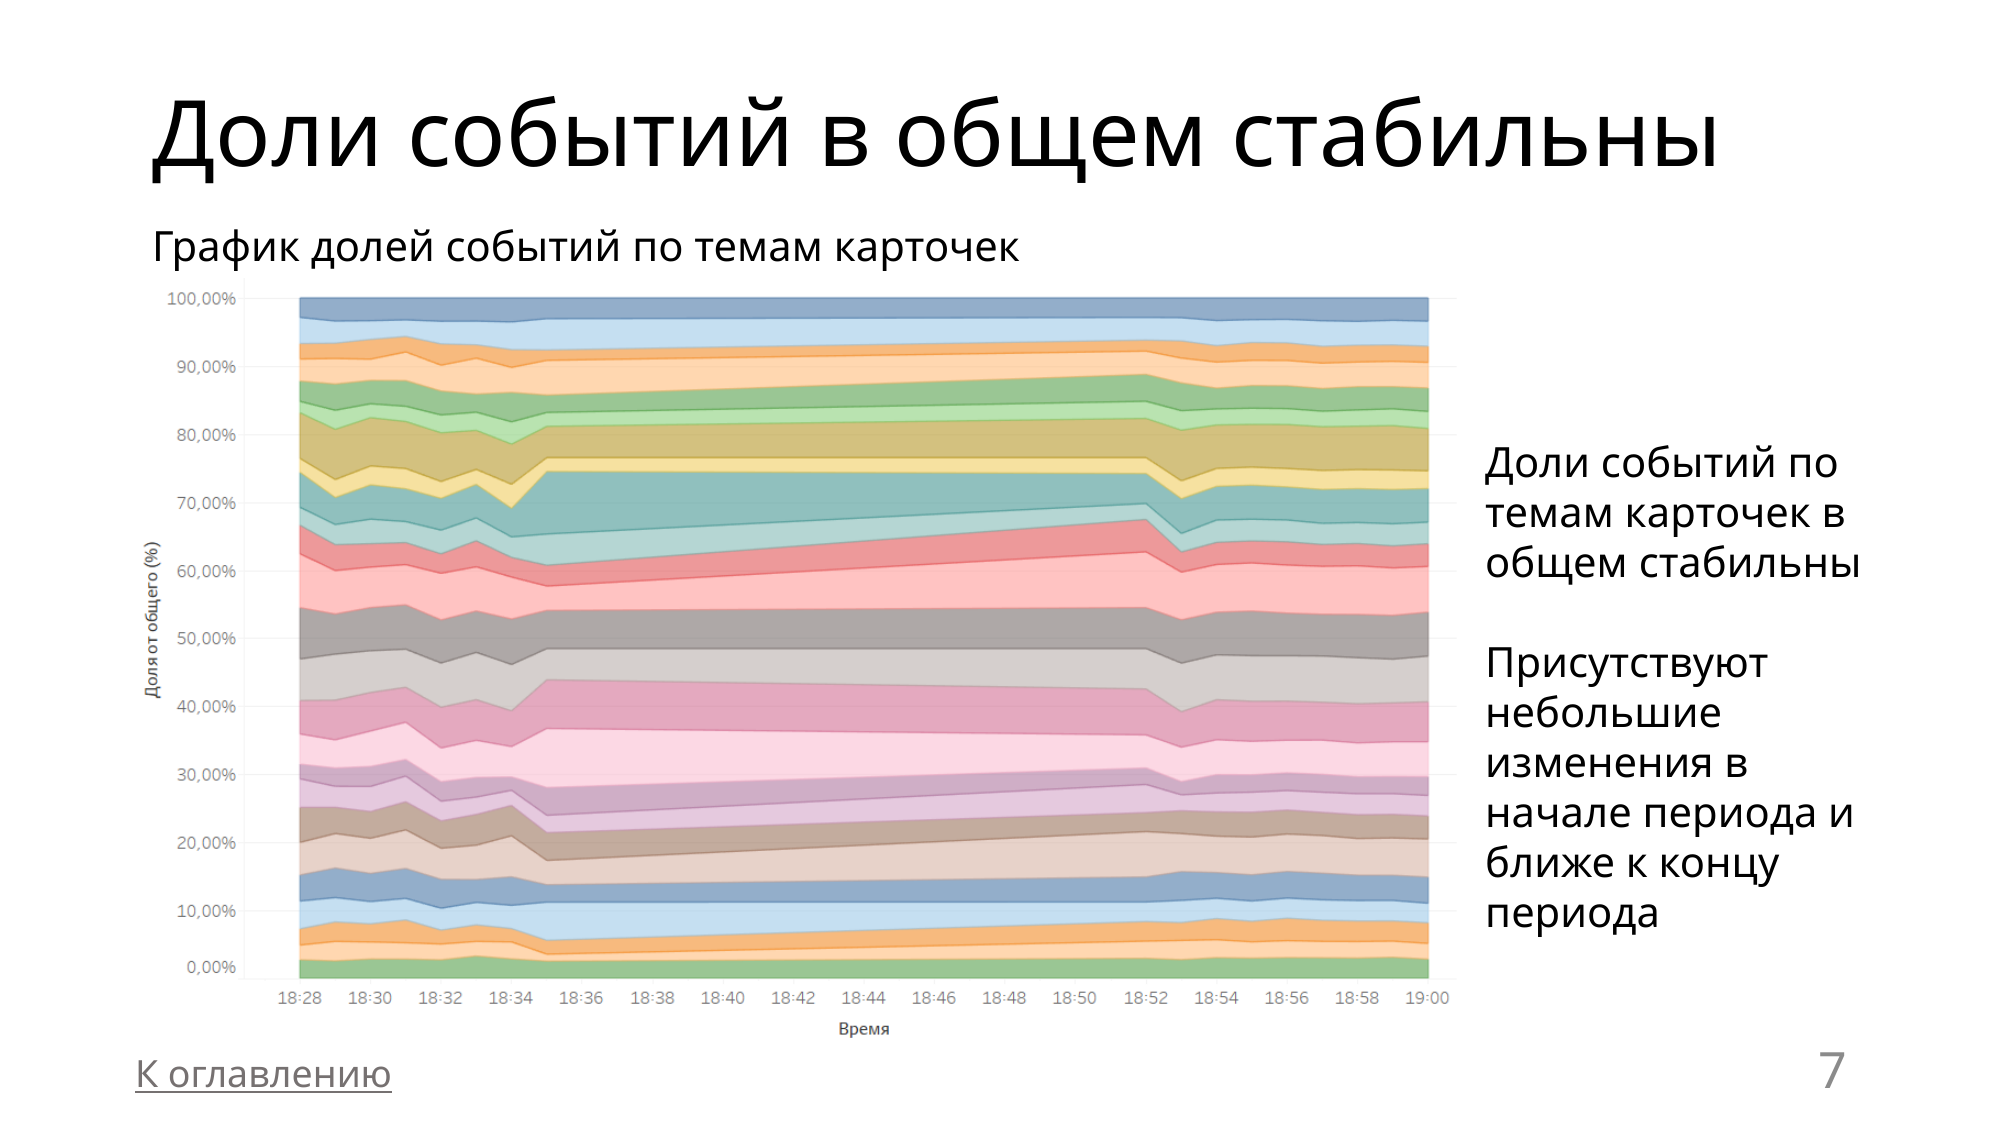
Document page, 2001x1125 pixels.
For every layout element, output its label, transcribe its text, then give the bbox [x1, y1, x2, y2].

picture [137, 278, 1457, 1043]
slide_number 7 [1412, 1042, 1863, 1103]
text_box График долей событий по темам карточек [137, 212, 1226, 278]
title Доли событий в общем стабильны [137, 59, 1863, 213]
text_box Доли событий по темам карточек в общем стабильны Присутствуют небольшие изменения в начале периода и ближе к концу периода [1470, 428, 1914, 944]
text_box К оглавлению [120, 1042, 408, 1103]
